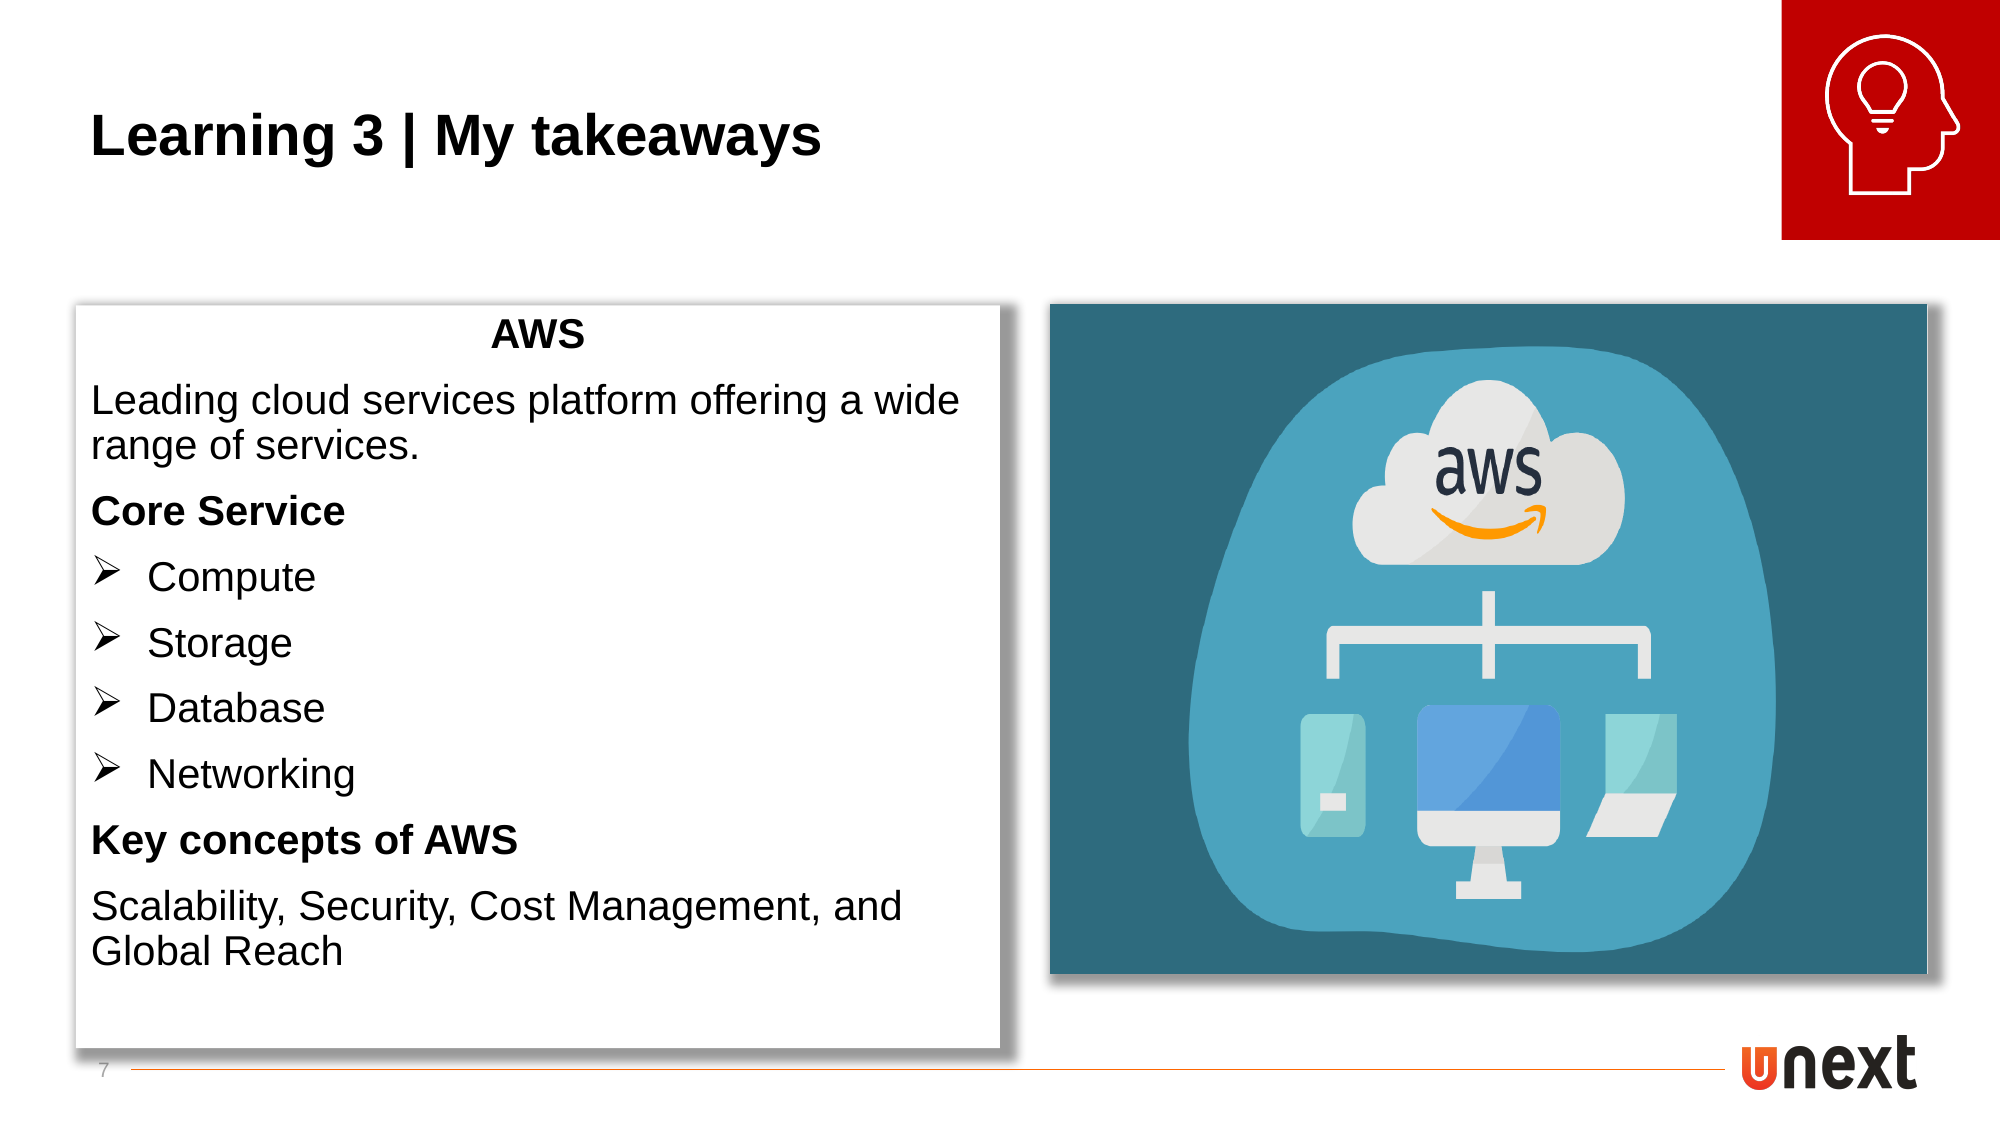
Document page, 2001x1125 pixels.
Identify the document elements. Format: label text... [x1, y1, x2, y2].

text_box AWS Leading cloud services platform offering a wide range of services. Core Service Compute Storage Database Networking Key concepts of AWS Scalability, Security, Cost Management, and Global Reach [75, 305, 1000, 1049]
picture [1797, 23, 1988, 214]
slide_number 7 [48, 1047, 110, 1091]
picture [1049, 304, 1927, 974]
text_box [1781, 0, 2000, 241]
picture [1742, 1035, 1917, 1090]
title Learning 3 | My takeaways [76, 78, 1797, 196]
